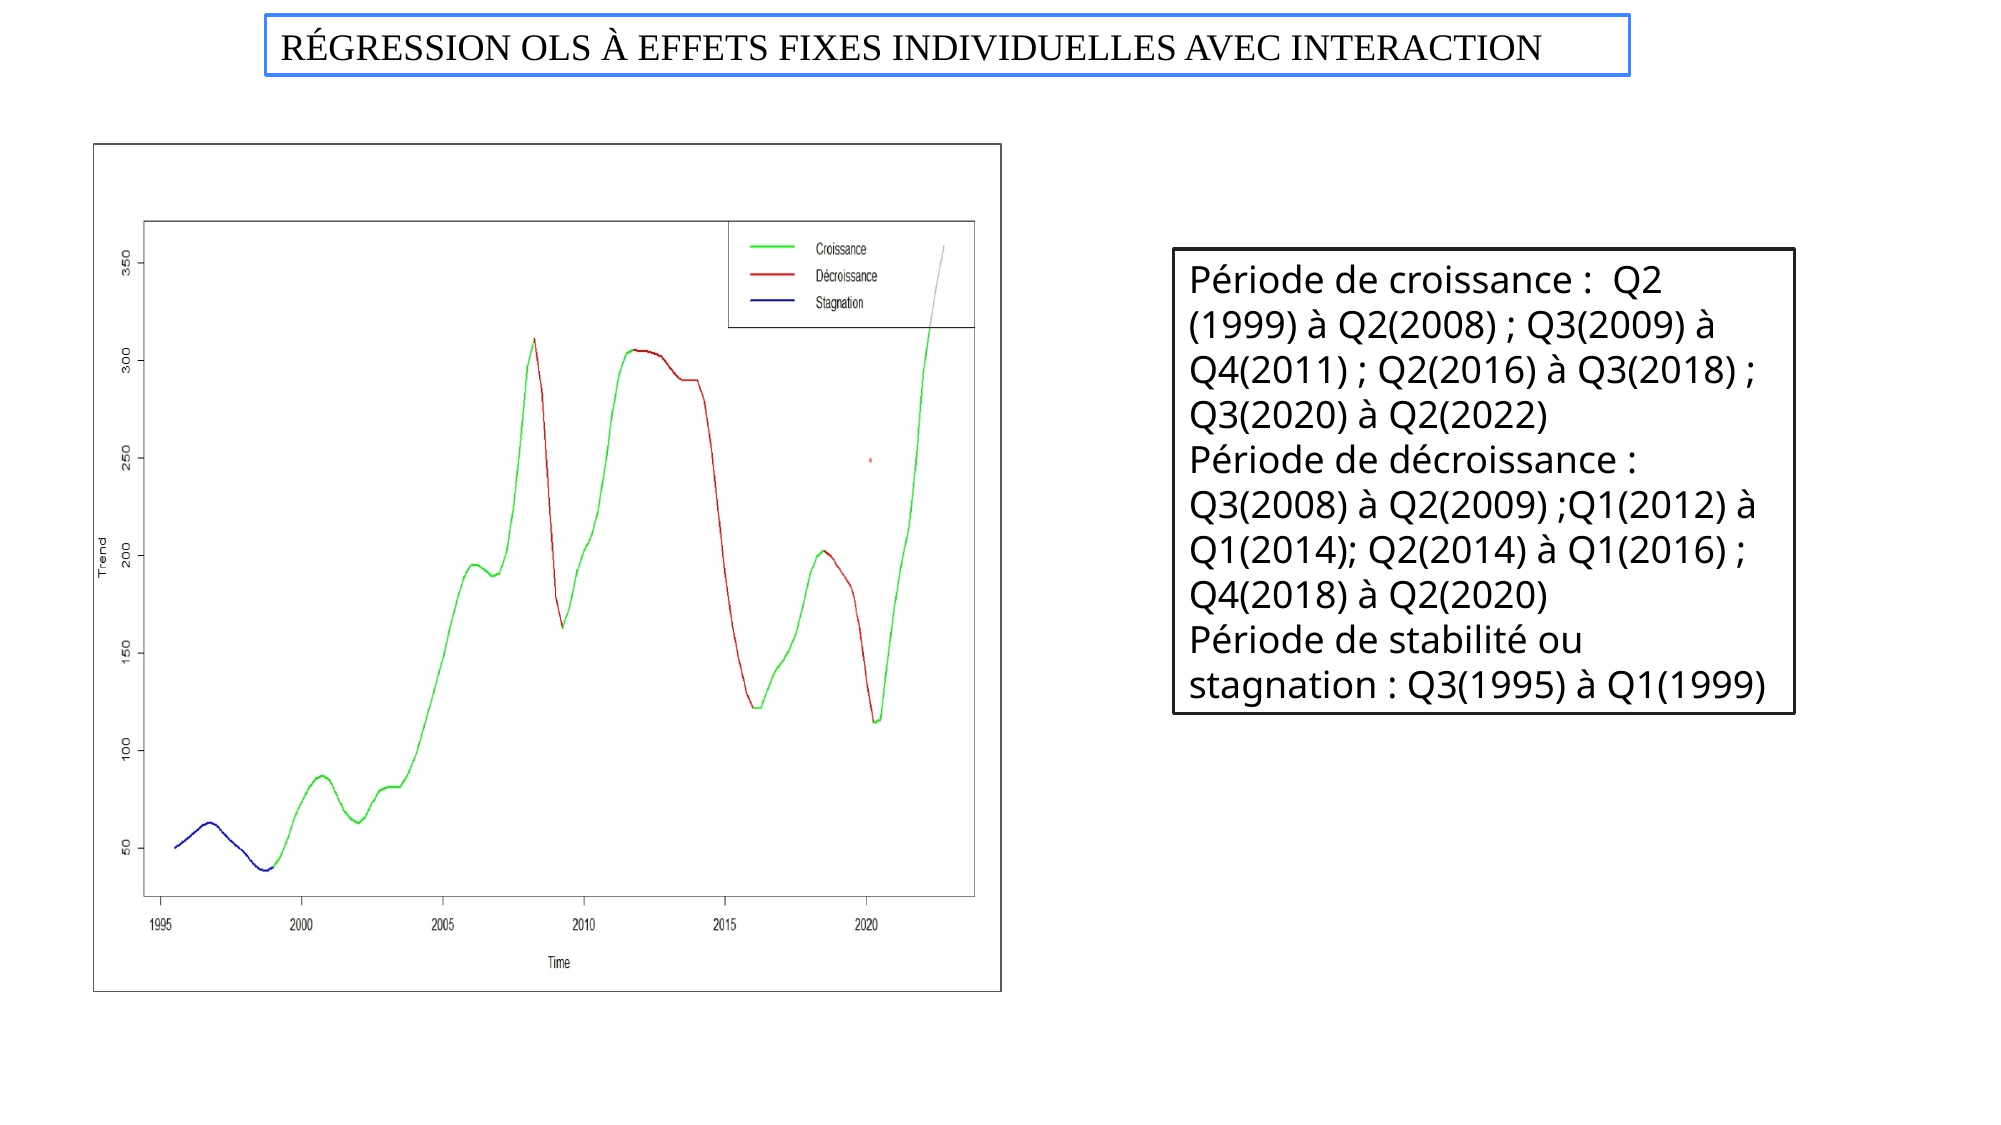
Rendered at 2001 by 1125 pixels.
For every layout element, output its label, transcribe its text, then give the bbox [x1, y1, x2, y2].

picture [93, 144, 1001, 992]
text_box RÉGRESSION OLS À EFFETS FIXES INDIVIDUELLES AVEC INTERACTION [265, 15, 1630, 76]
text_box Période de croissance : Q2 (1999) à Q2(2008) ; Q3(2009) à Q4(2011) ; Q2(2016) à Q3(2018) ; Q3(2020) à Q2(2022) Période de décroissance : Q3(2008) à Q2(2009) ;Q1(2012) à Q1(2014); Q2(2014) à Q1(2016) ; Q4(2018) à Q2(2020) Période de stabilité ou stagnation : Q3(1995) à Q1(1999) [1173, 248, 1795, 714]
